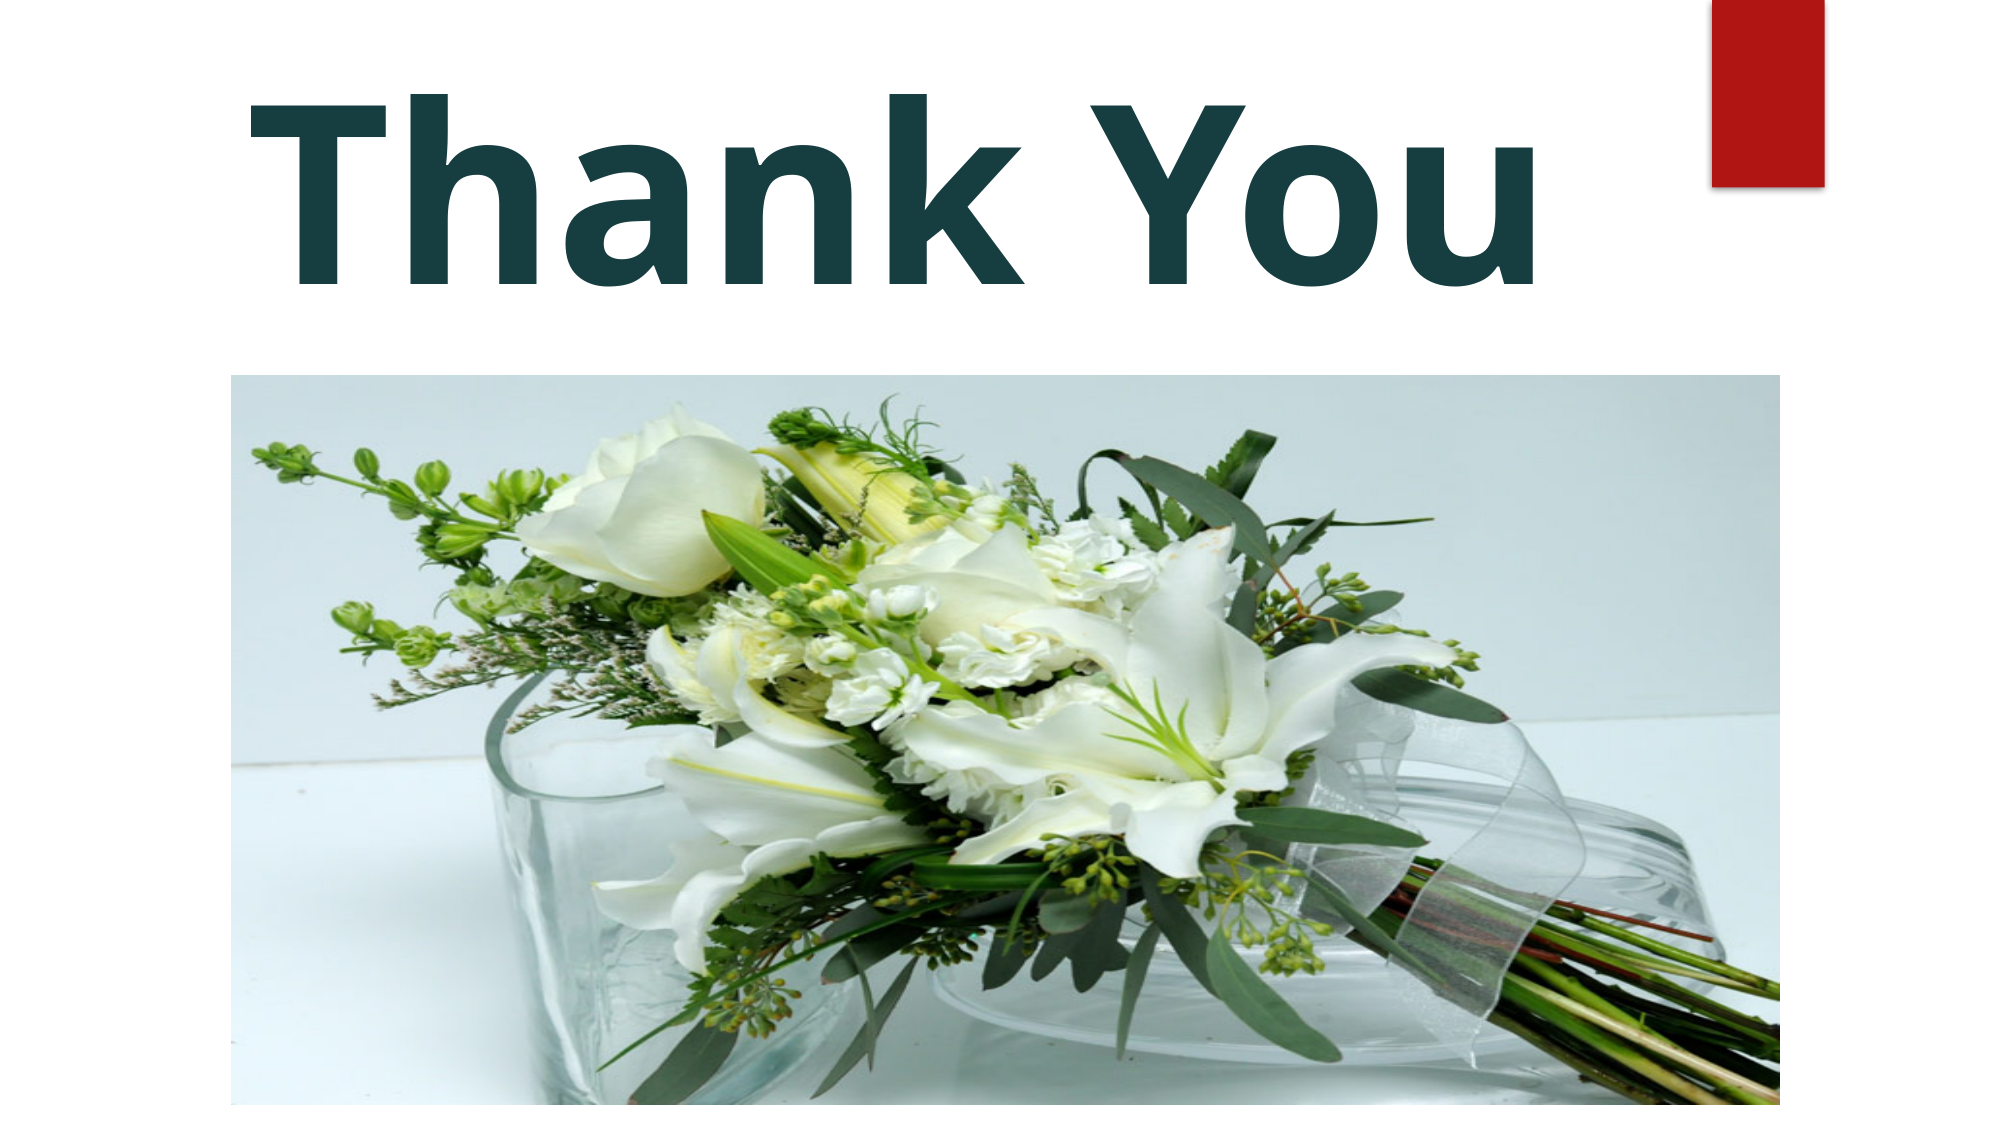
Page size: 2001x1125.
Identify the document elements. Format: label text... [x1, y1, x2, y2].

picture [231, 374, 1781, 1106]
text_box Thank You [231, 26, 1672, 374]
